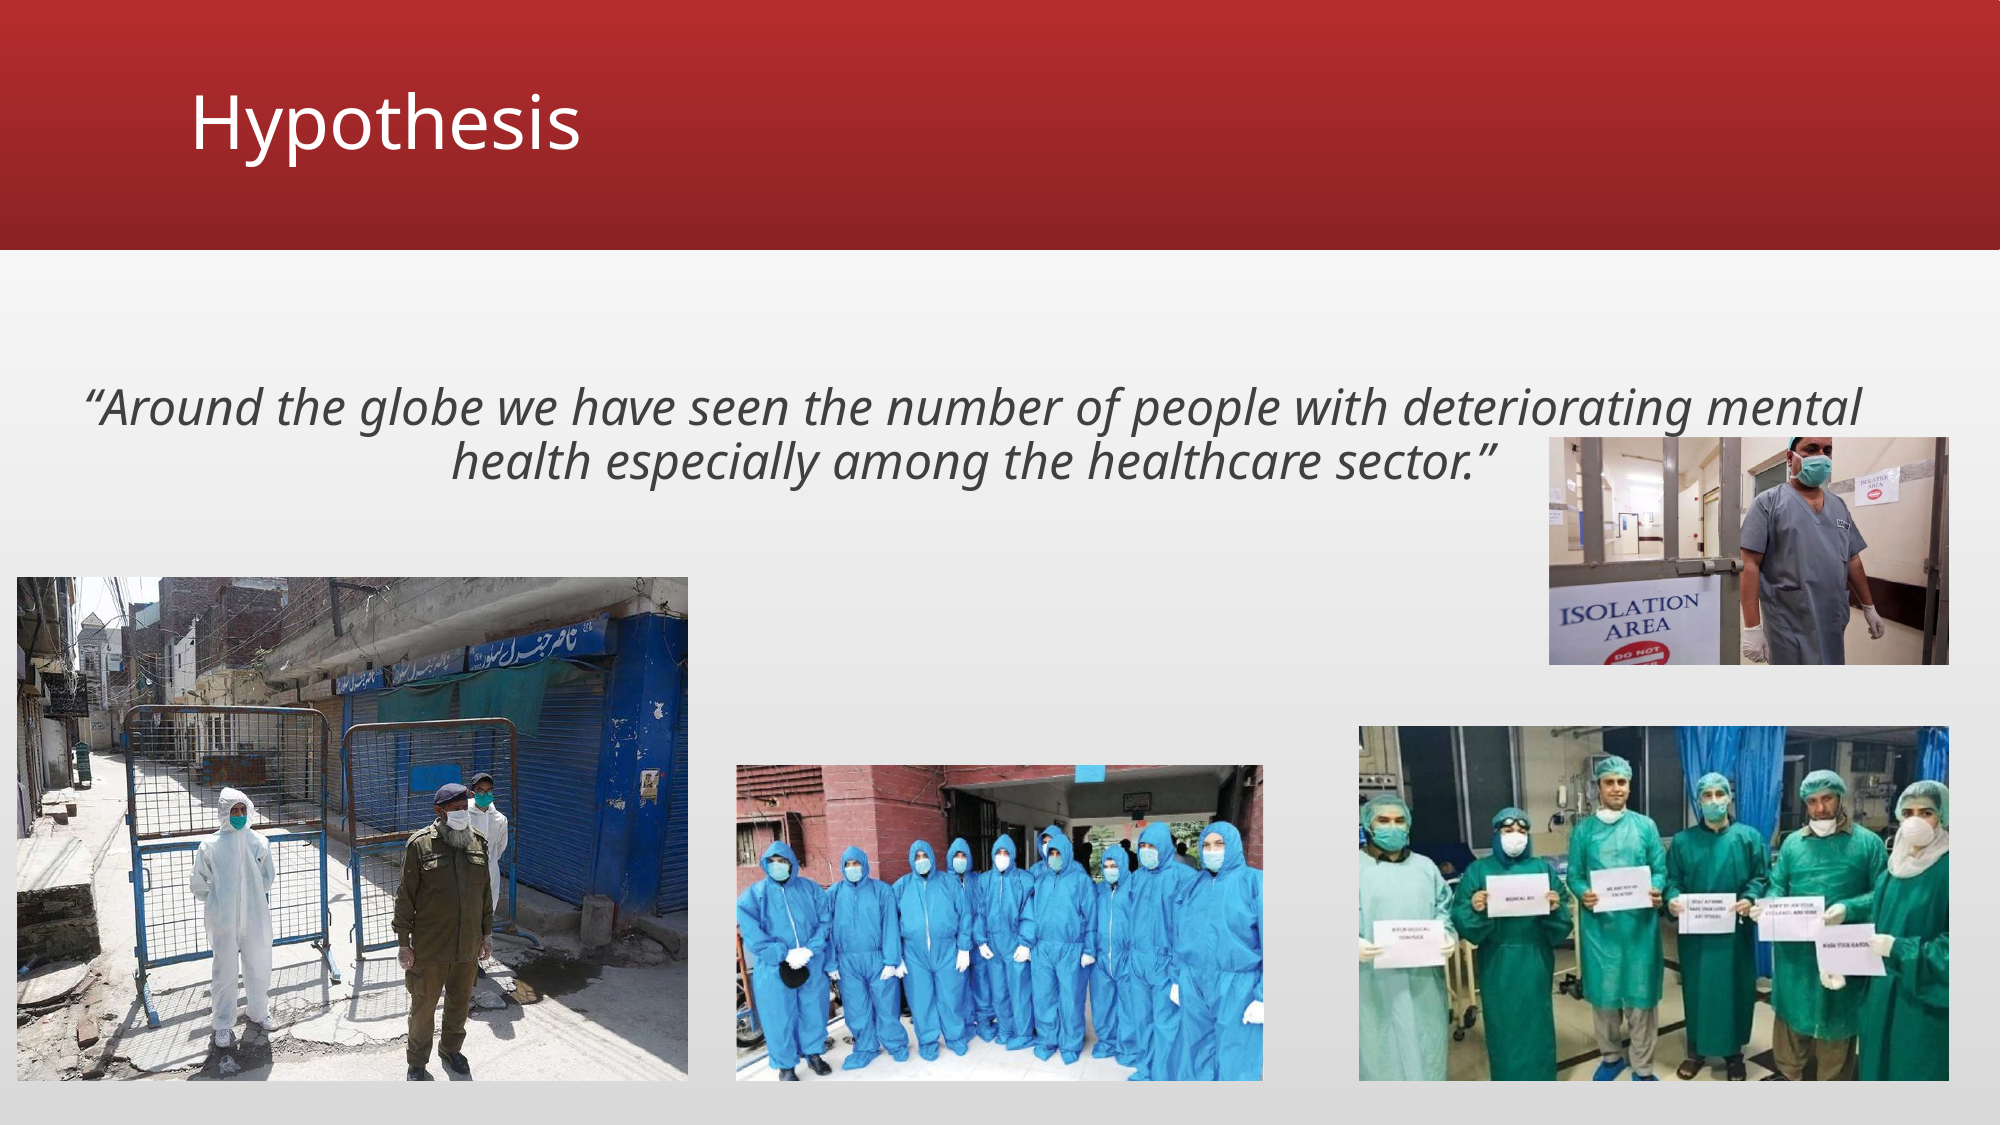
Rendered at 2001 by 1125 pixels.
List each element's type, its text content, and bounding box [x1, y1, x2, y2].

picture [1549, 437, 1949, 665]
picture [736, 765, 1264, 1081]
list “Around the globe we have seen the number of people with deteriorating mental health especially among the healthcare sector.” [0, 375, 1949, 1000]
picture [17, 577, 688, 1081]
title Hypothesis [174, 16, 1825, 234]
picture [1359, 726, 1949, 1081]
